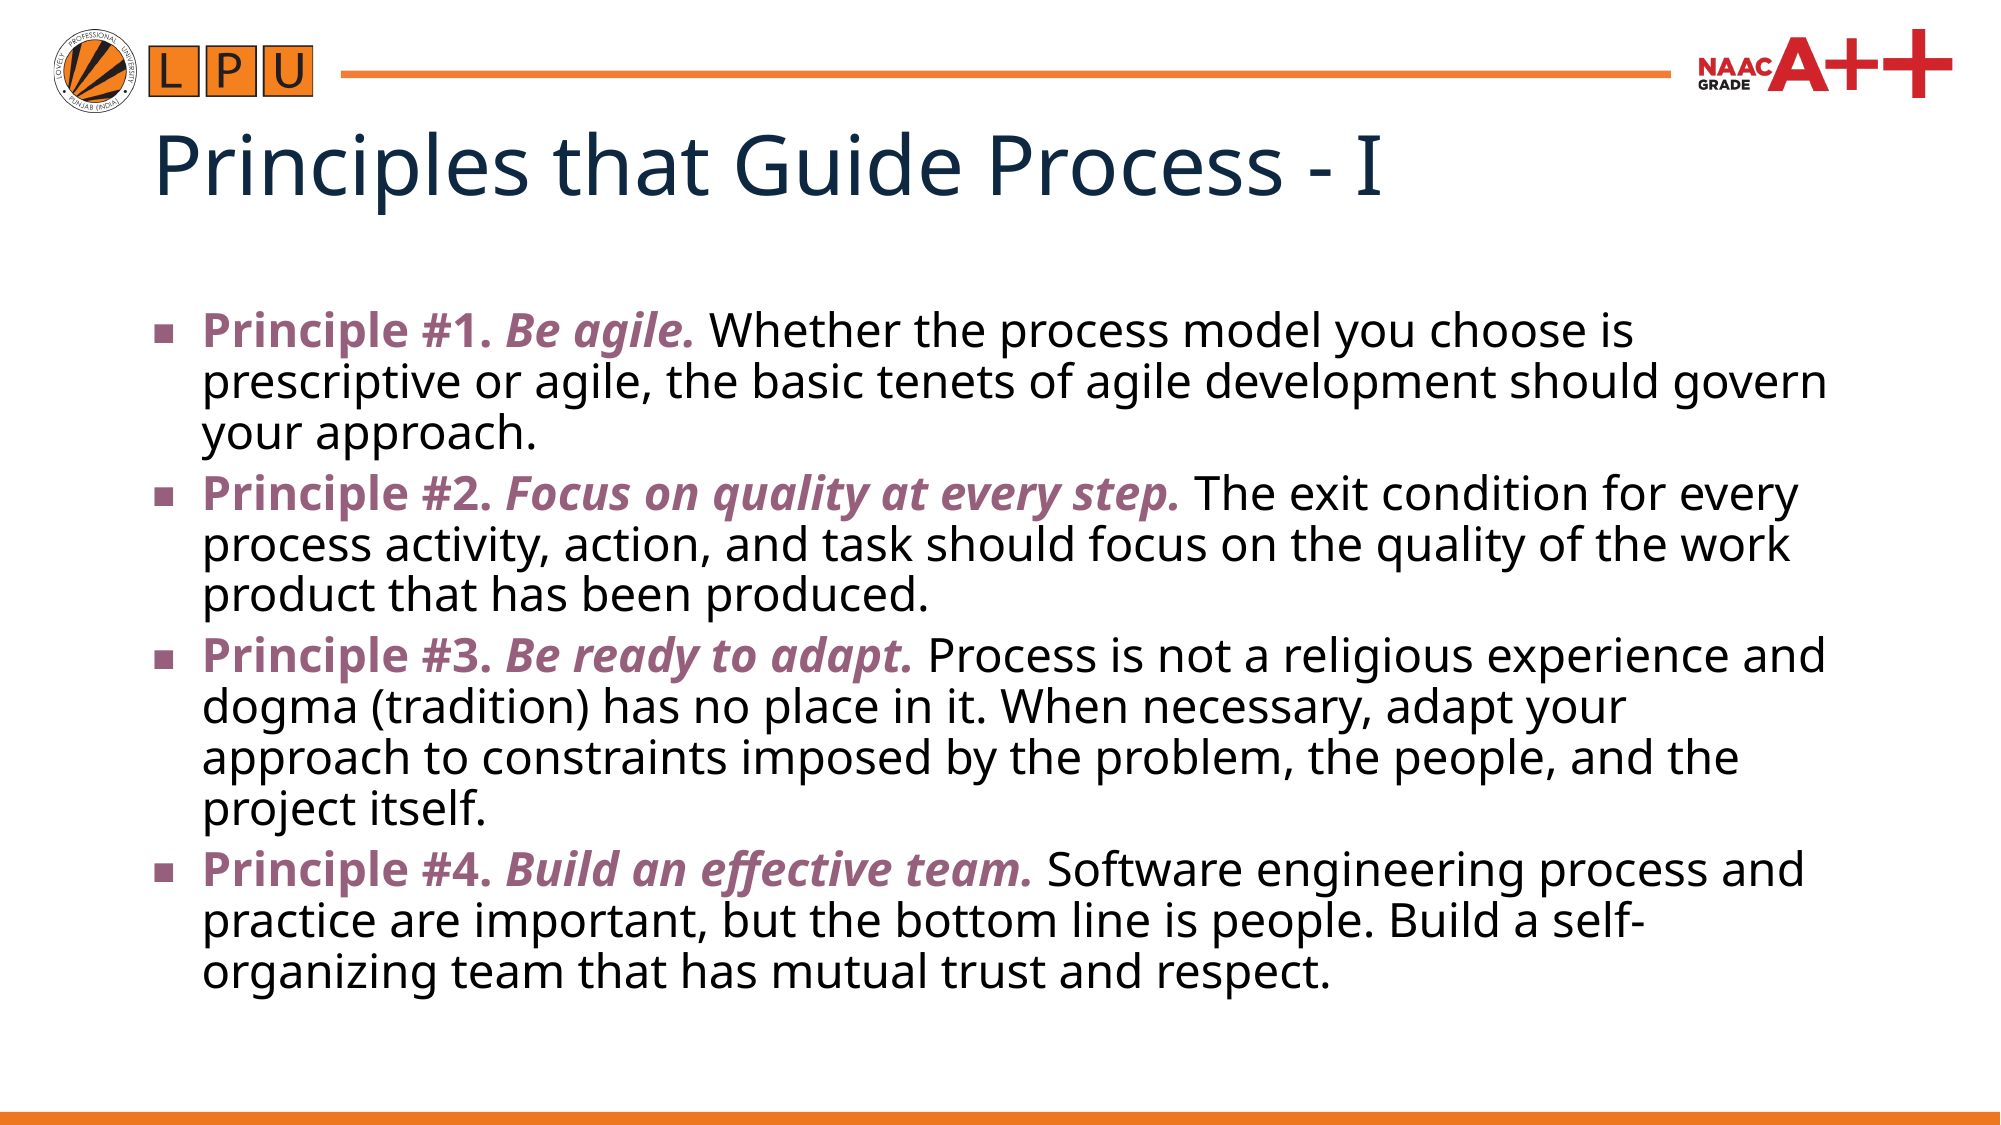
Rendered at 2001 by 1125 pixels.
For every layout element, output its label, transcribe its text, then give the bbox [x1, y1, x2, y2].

title Principles that Guide Process - I [137, 59, 1863, 278]
list Principle #1. Be agile. Whether the process model you choose is prescriptive or agile, the basic tenets of agile development should govern your approach. Principle #2. Focus on quality at every step. The exit condition for every process activity, action, and task should focus on the quality of the work product that has been produced. Principle #3. Be ready to adapt. Process is not a religious experience and dogma (tradition) has no place in it. When necessary, adapt your approach to constraints imposed by the problem, the people, and the project itself. Principle #4. Build an effective team. Software engineering process and practice are important, but the bottom line is people. Build a self-organizing team that has mutual trust and respect. [137, 299, 1863, 1014]
